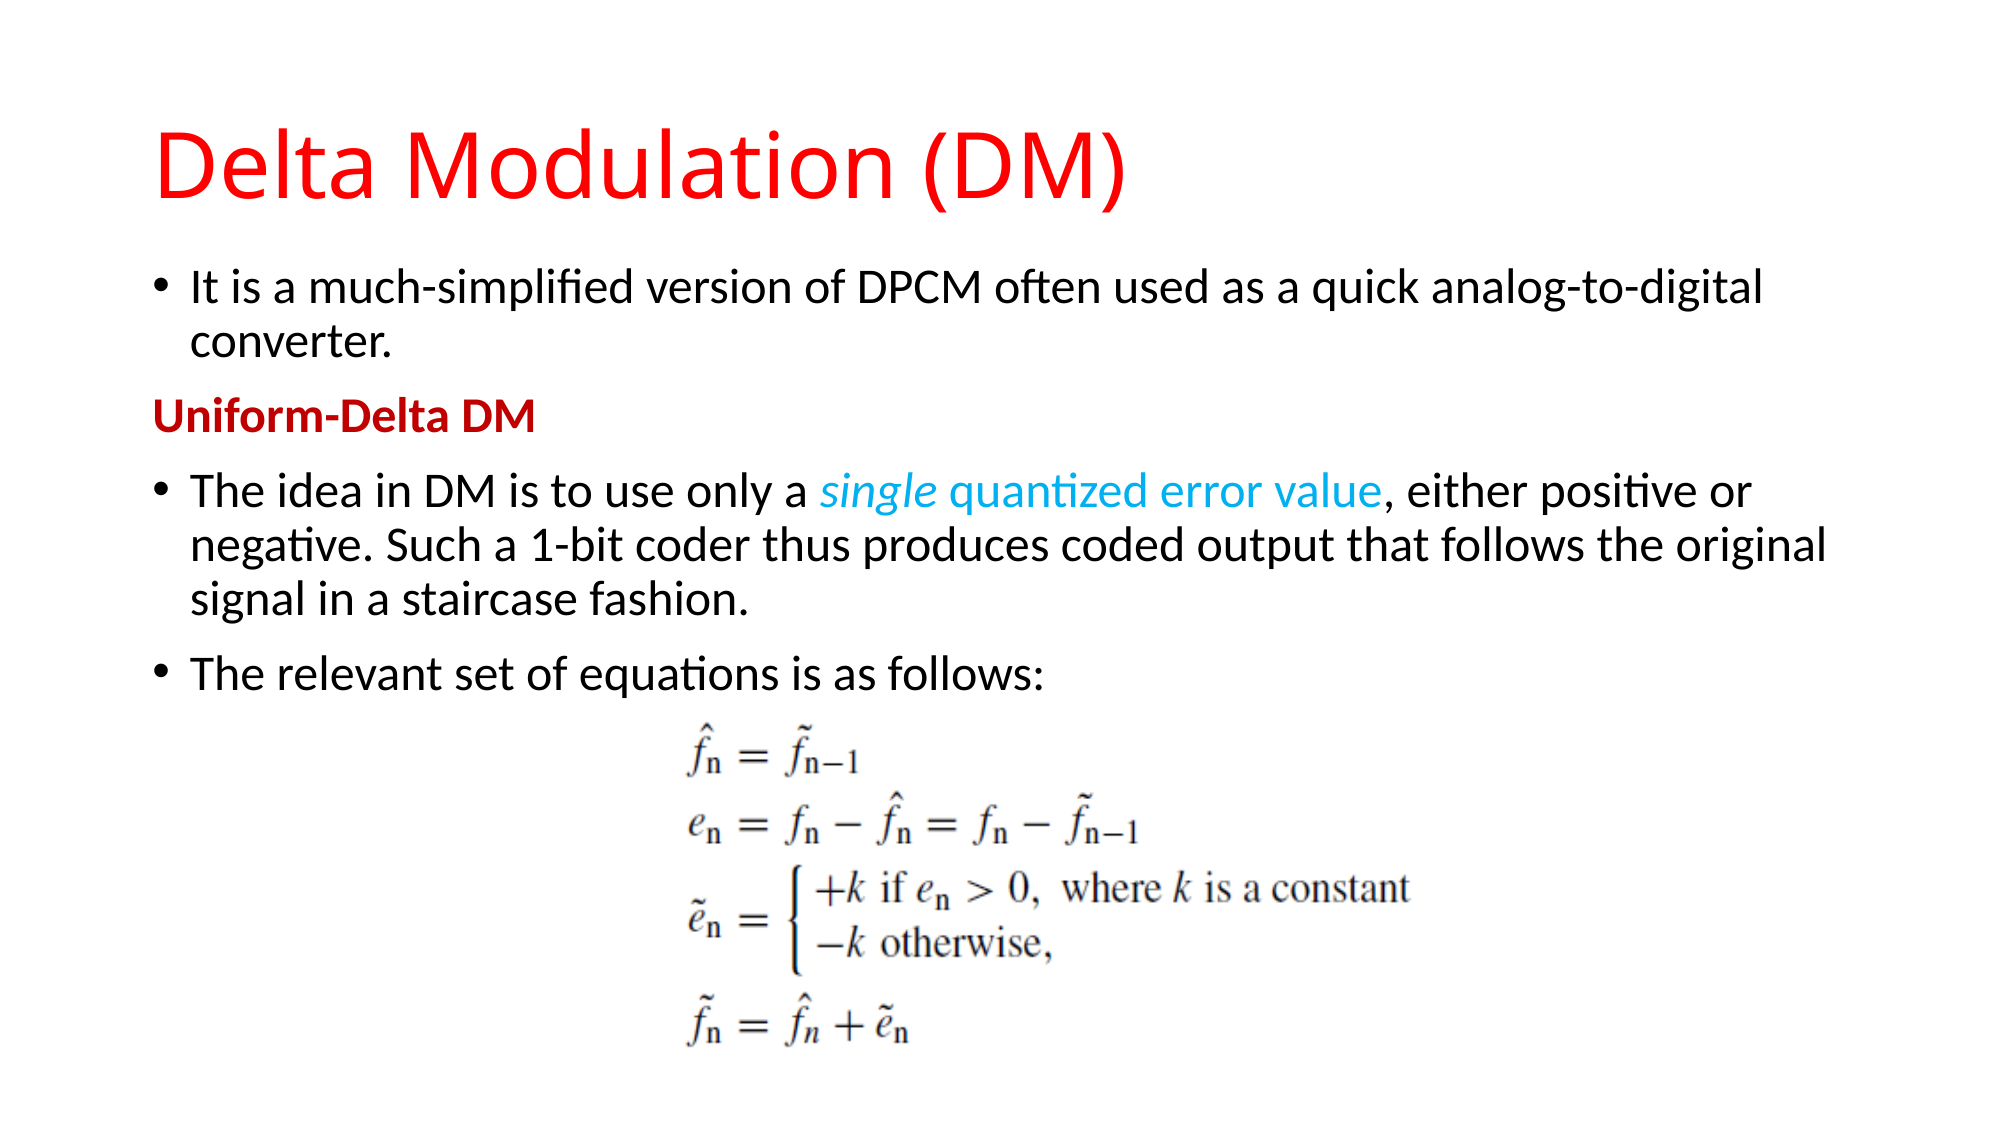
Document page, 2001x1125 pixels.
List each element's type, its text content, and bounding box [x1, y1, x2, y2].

picture [679, 713, 1415, 1059]
title Delta Modulation (DM) [137, 59, 1863, 252]
list It is a much-simplified version of DPCM often used as a quick analog-to-digital converter. Uniform-Delta DM The idea in DM is to use only a single quantized error value, either positive or negative. Such a 1-bit coder thus produces coded output that follows the original signal in a staircase fashion. The relevant set of equations is as follows: [137, 252, 1863, 1014]
